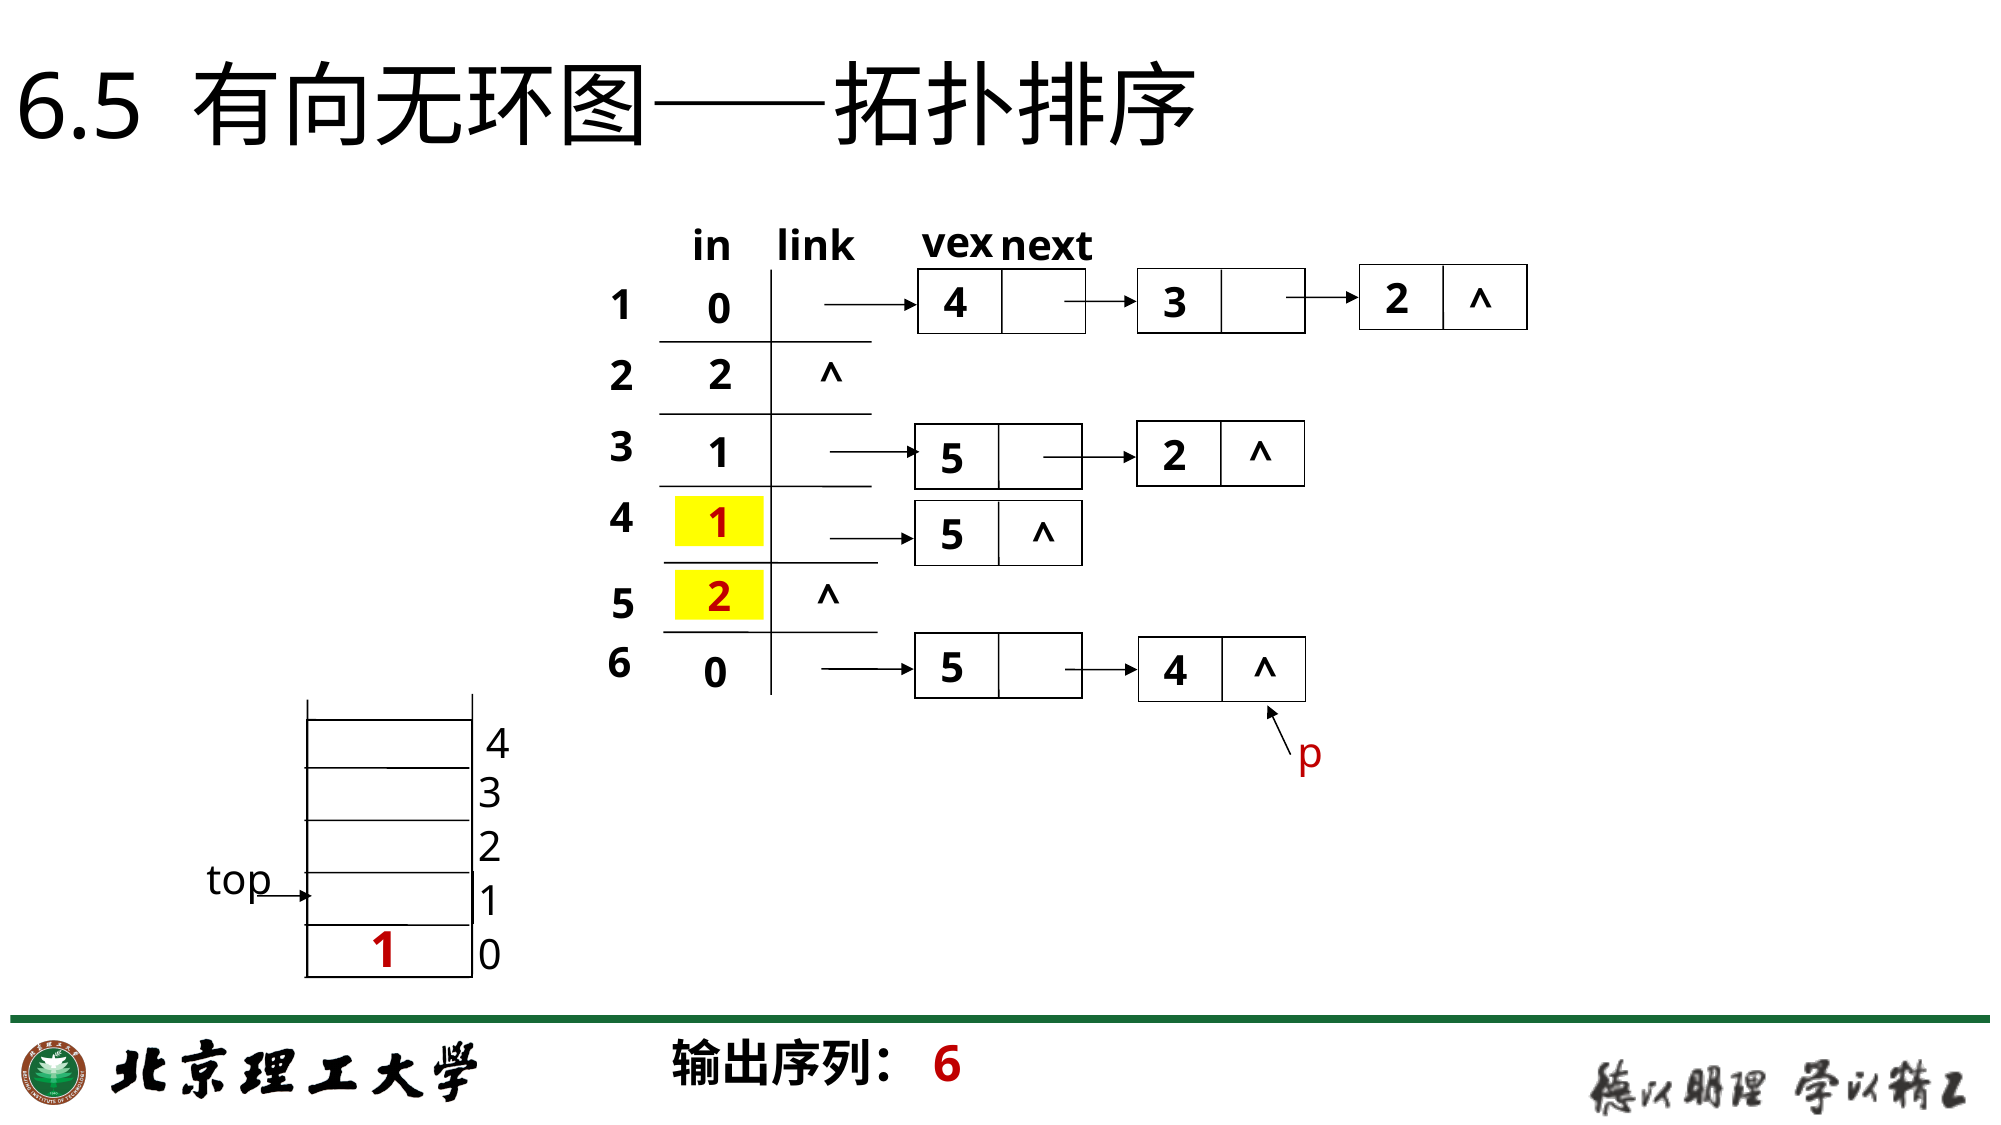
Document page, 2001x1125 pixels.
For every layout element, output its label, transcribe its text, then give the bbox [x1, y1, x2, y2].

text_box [590, 207, 1527, 704]
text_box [186, 845, 312, 911]
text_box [304, 693, 537, 986]
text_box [1267, 705, 1340, 785]
picture [1550, 1036, 2000, 1125]
title 6.5 有向无环图——拓扑排序 [0, 0, 1725, 218]
text_box 输出序列：6 [656, 1024, 977, 1100]
picture [20, 1023, 500, 1123]
